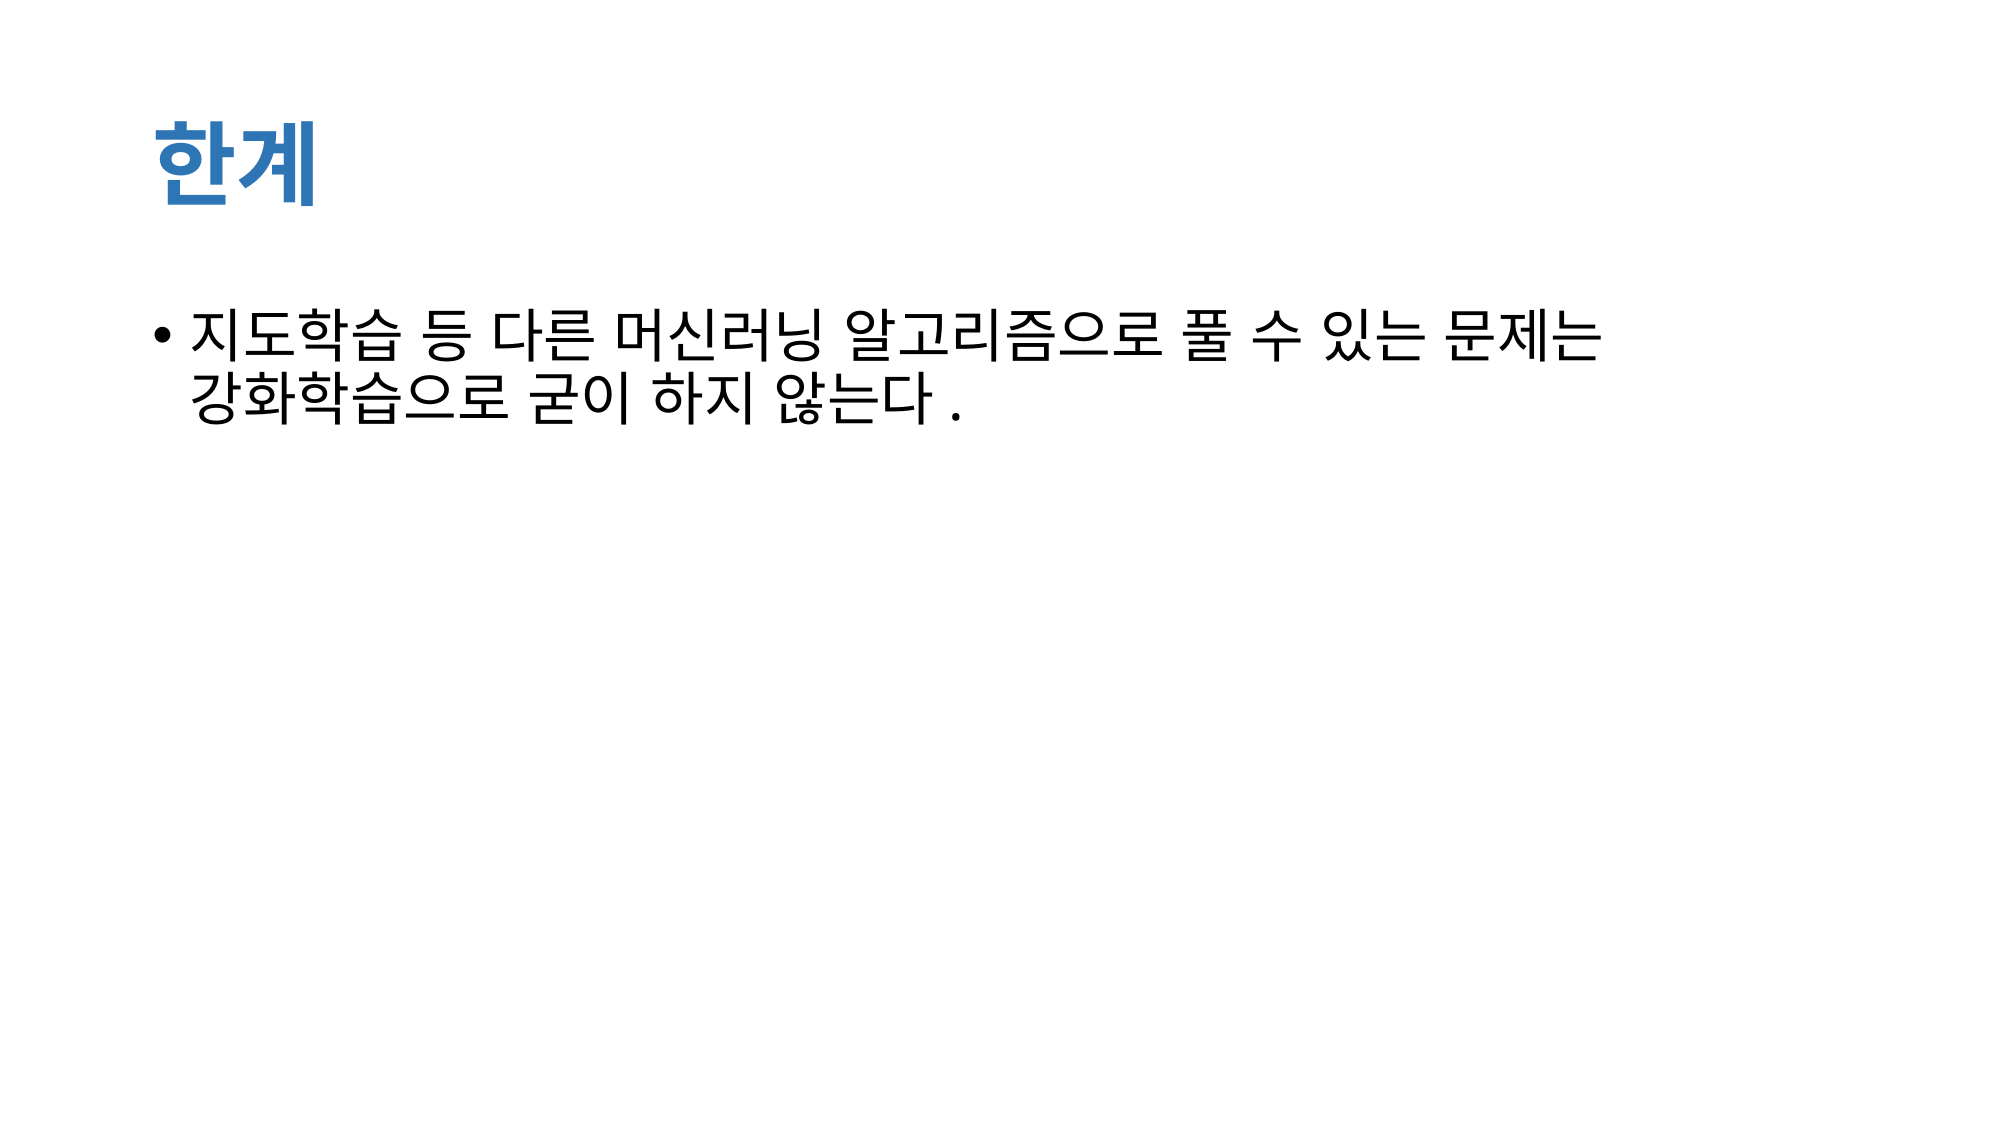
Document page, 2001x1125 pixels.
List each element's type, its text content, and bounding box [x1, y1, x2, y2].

list 지도학습 등 다른 머신러닝 알고리즘으로 풀 수 있는 문제는 강화학습으로 굳이 하지 않는다. [137, 299, 1863, 1014]
title 한계 [137, 59, 1863, 278]
